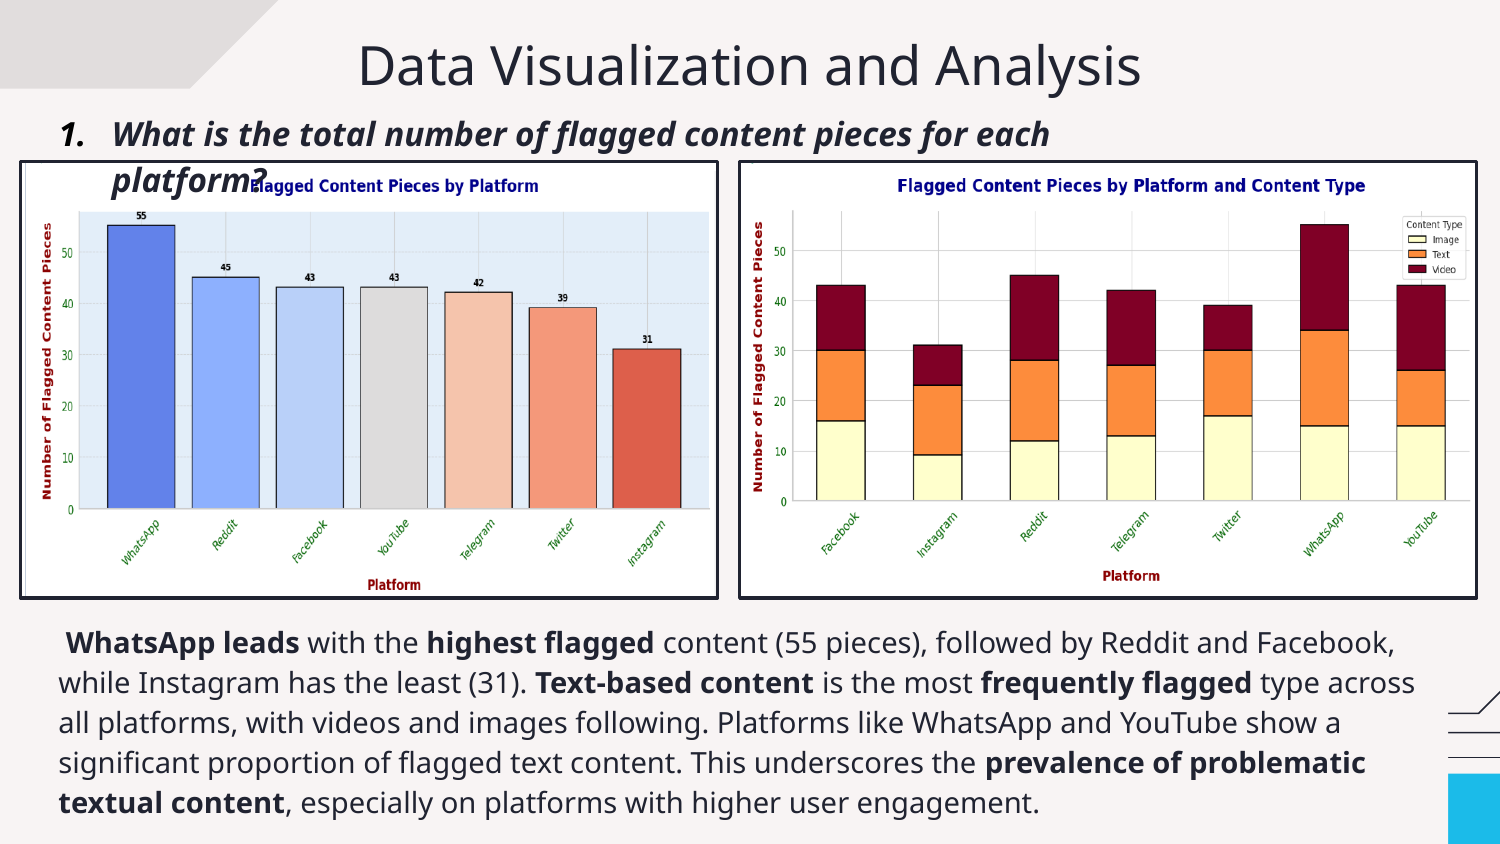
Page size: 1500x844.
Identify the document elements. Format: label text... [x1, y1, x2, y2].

title Data Visualization and Analysis [118, 16, 1382, 117]
text_box What is the total number of flagged content pieces for each platform? [21, 92, 1194, 214]
text_box WhatsApp leads with the highest flagged content (55 pieces), followed by Reddit and Facebook, while Instagram has the least (31). Text-based content is the most frequently flagged type across all platforms, with videos and images following. Platforms like WhatsApp and YouTube show a significant proportion of flagged text content. This underscores the prevalence of problematic textual content, especially on platforms with higher user engagement. [43, 603, 1449, 844]
picture [740, 162, 1476, 597]
picture [21, 162, 717, 597]
